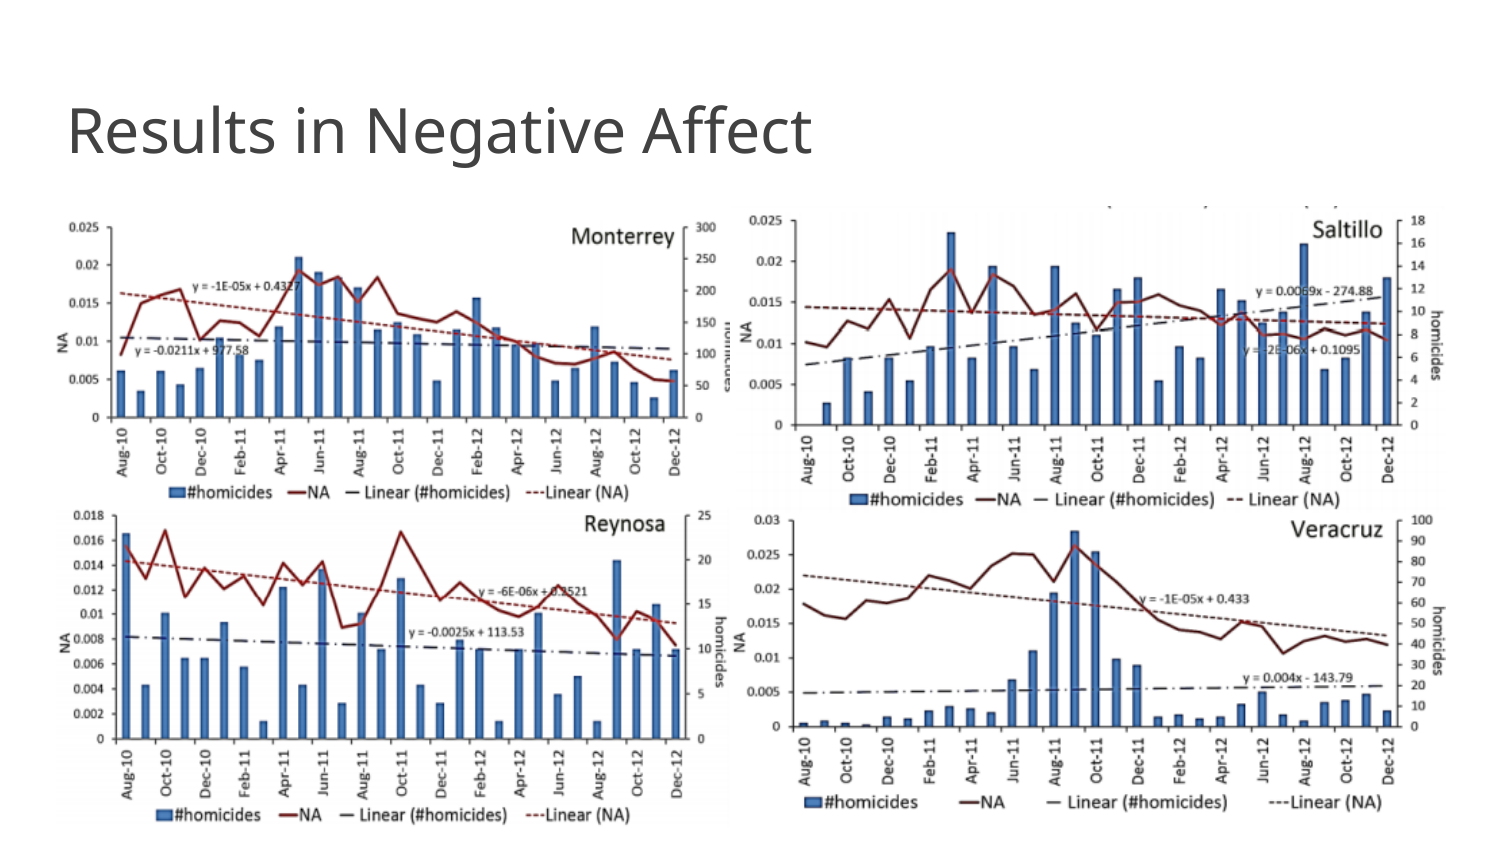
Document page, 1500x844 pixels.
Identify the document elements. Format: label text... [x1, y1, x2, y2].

picture [50, 205, 1446, 829]
title Results in Negative Affect [51, 61, 1449, 182]
